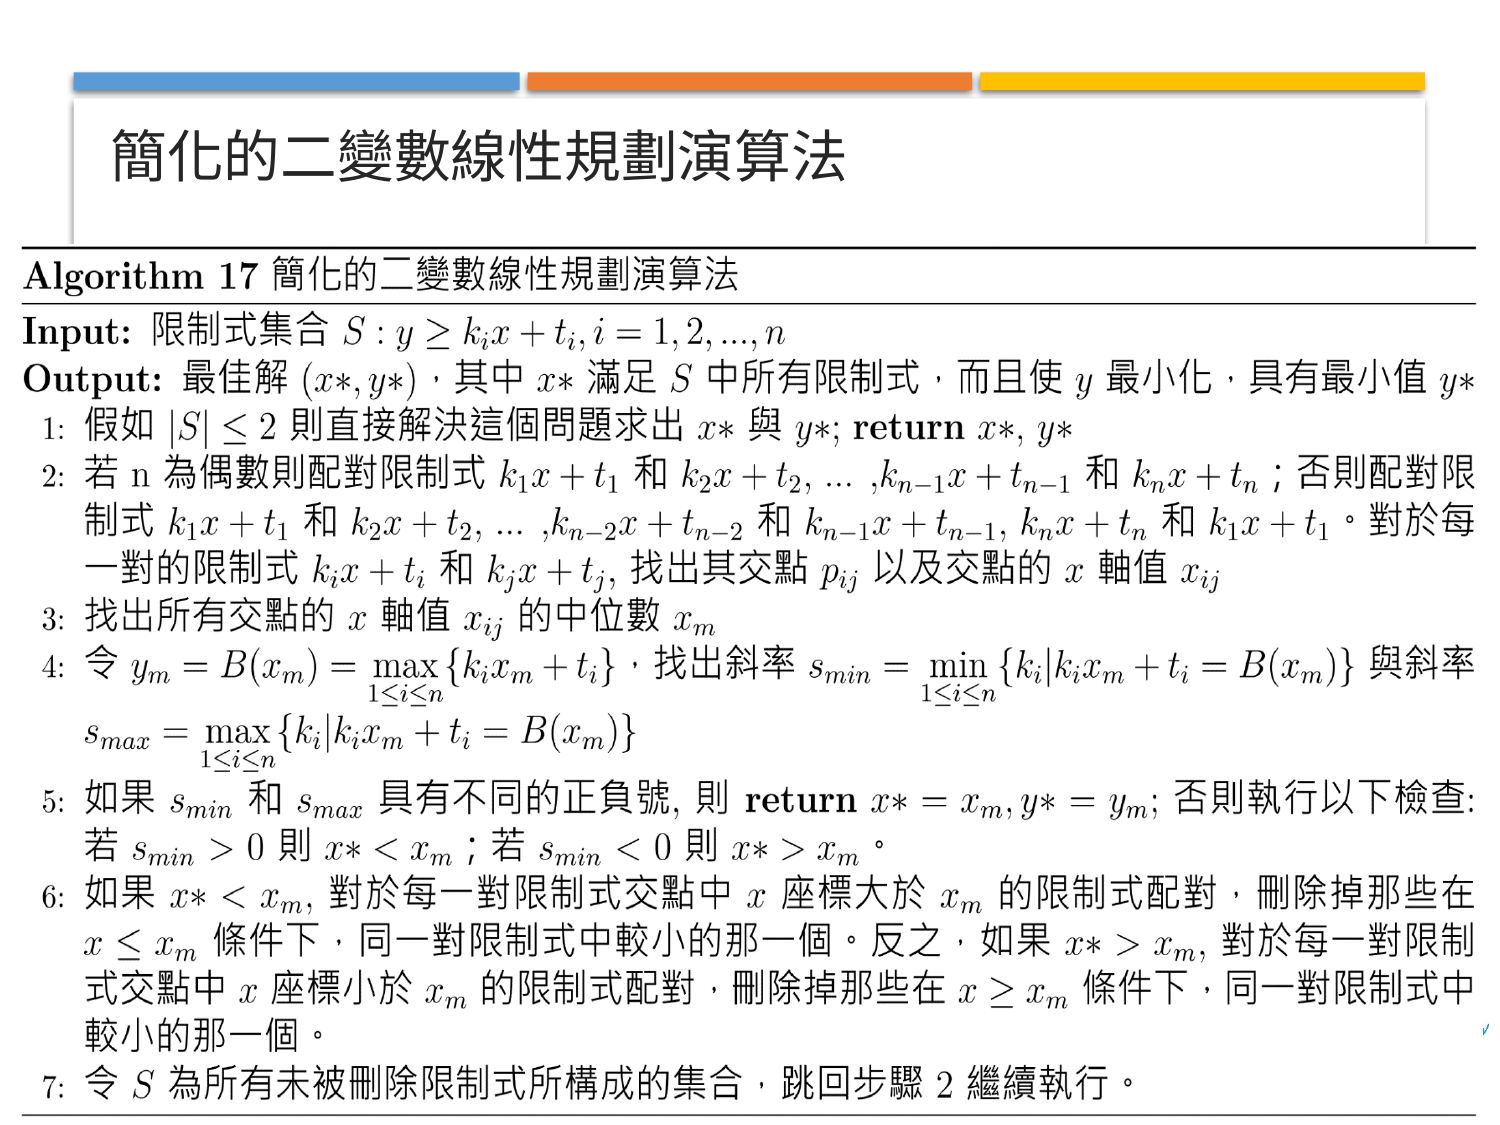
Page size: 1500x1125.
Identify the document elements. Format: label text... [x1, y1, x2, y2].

picture [17, 243, 1489, 1124]
title 簡化的二變數線性規劃演算法 [95, 112, 1406, 197]
